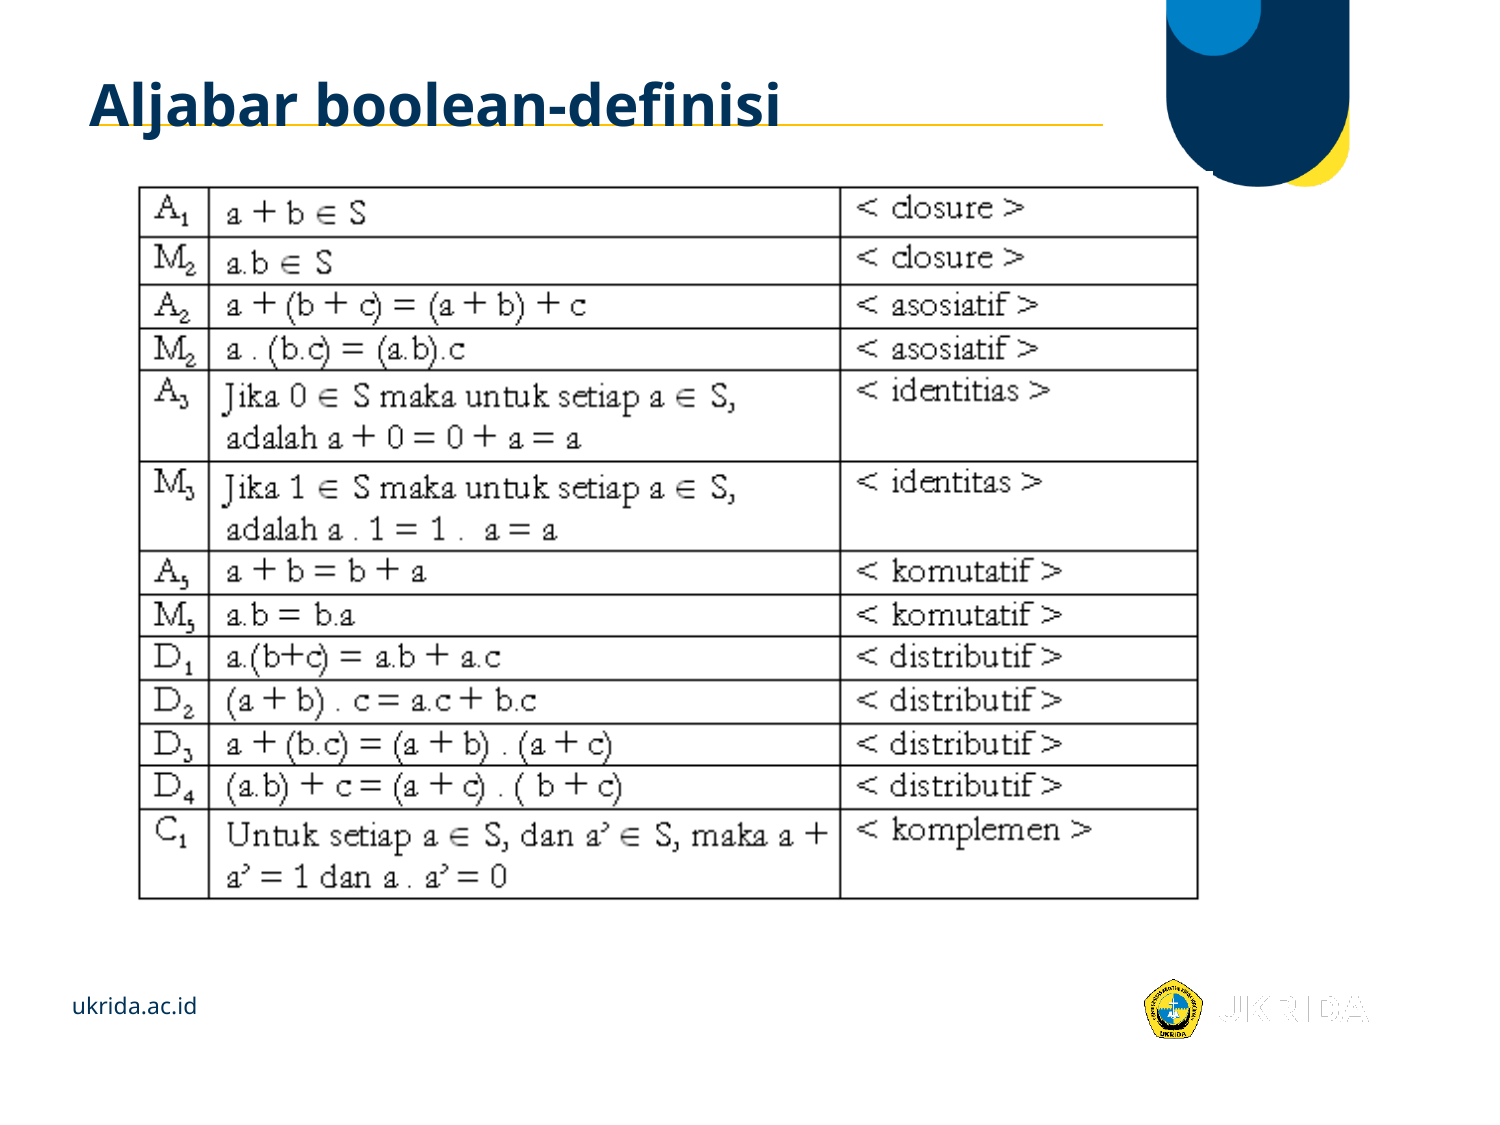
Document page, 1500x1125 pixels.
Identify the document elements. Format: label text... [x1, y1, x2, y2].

picture [125, 0, 1500, 912]
text_box ukrida.ac.id [57, 978, 722, 1027]
picture [1143, 978, 1369, 1039]
text_box Aljabar boolean-definisi [74, 47, 965, 146]
